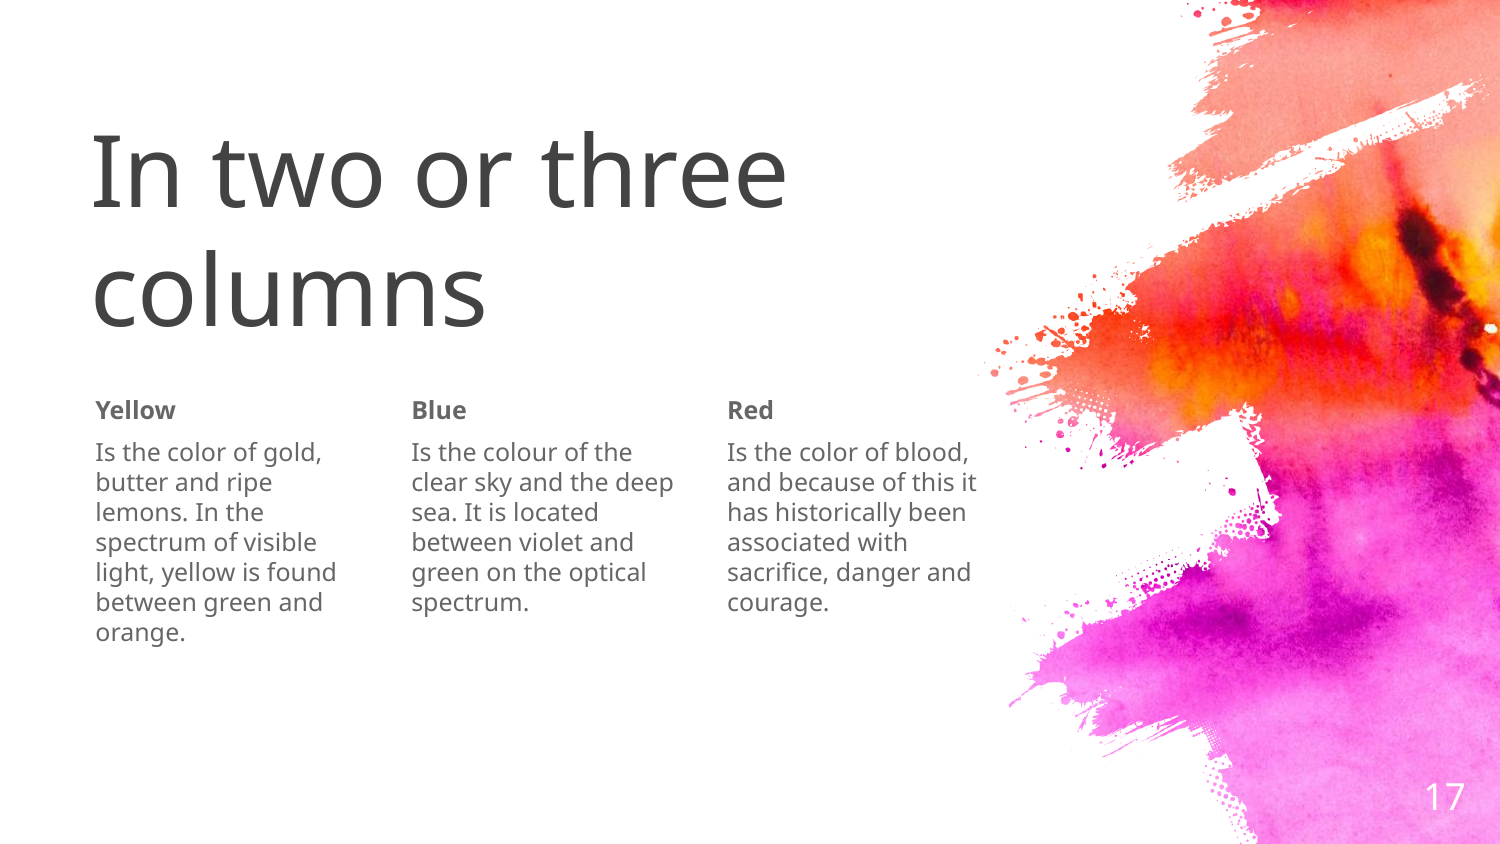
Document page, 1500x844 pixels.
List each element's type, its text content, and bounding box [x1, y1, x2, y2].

list Yellow Is the color of gold, butter and ripe lemons. In the spectrum of visible light, yellow is found between green and orange. [80, 379, 381, 808]
list Red Is the color of blood, and because of this it has historically been associated with sacrifice, danger and courage. [712, 379, 1013, 808]
list Blue Is the colour of the clear sky and the deep sea. It is located between violet and green on the optical spectrum. [396, 379, 697, 808]
picture [0, 0, 1500, 844]
slide_number 17 [1391, 766, 1482, 832]
title In two or three columns [75, 221, 980, 362]
